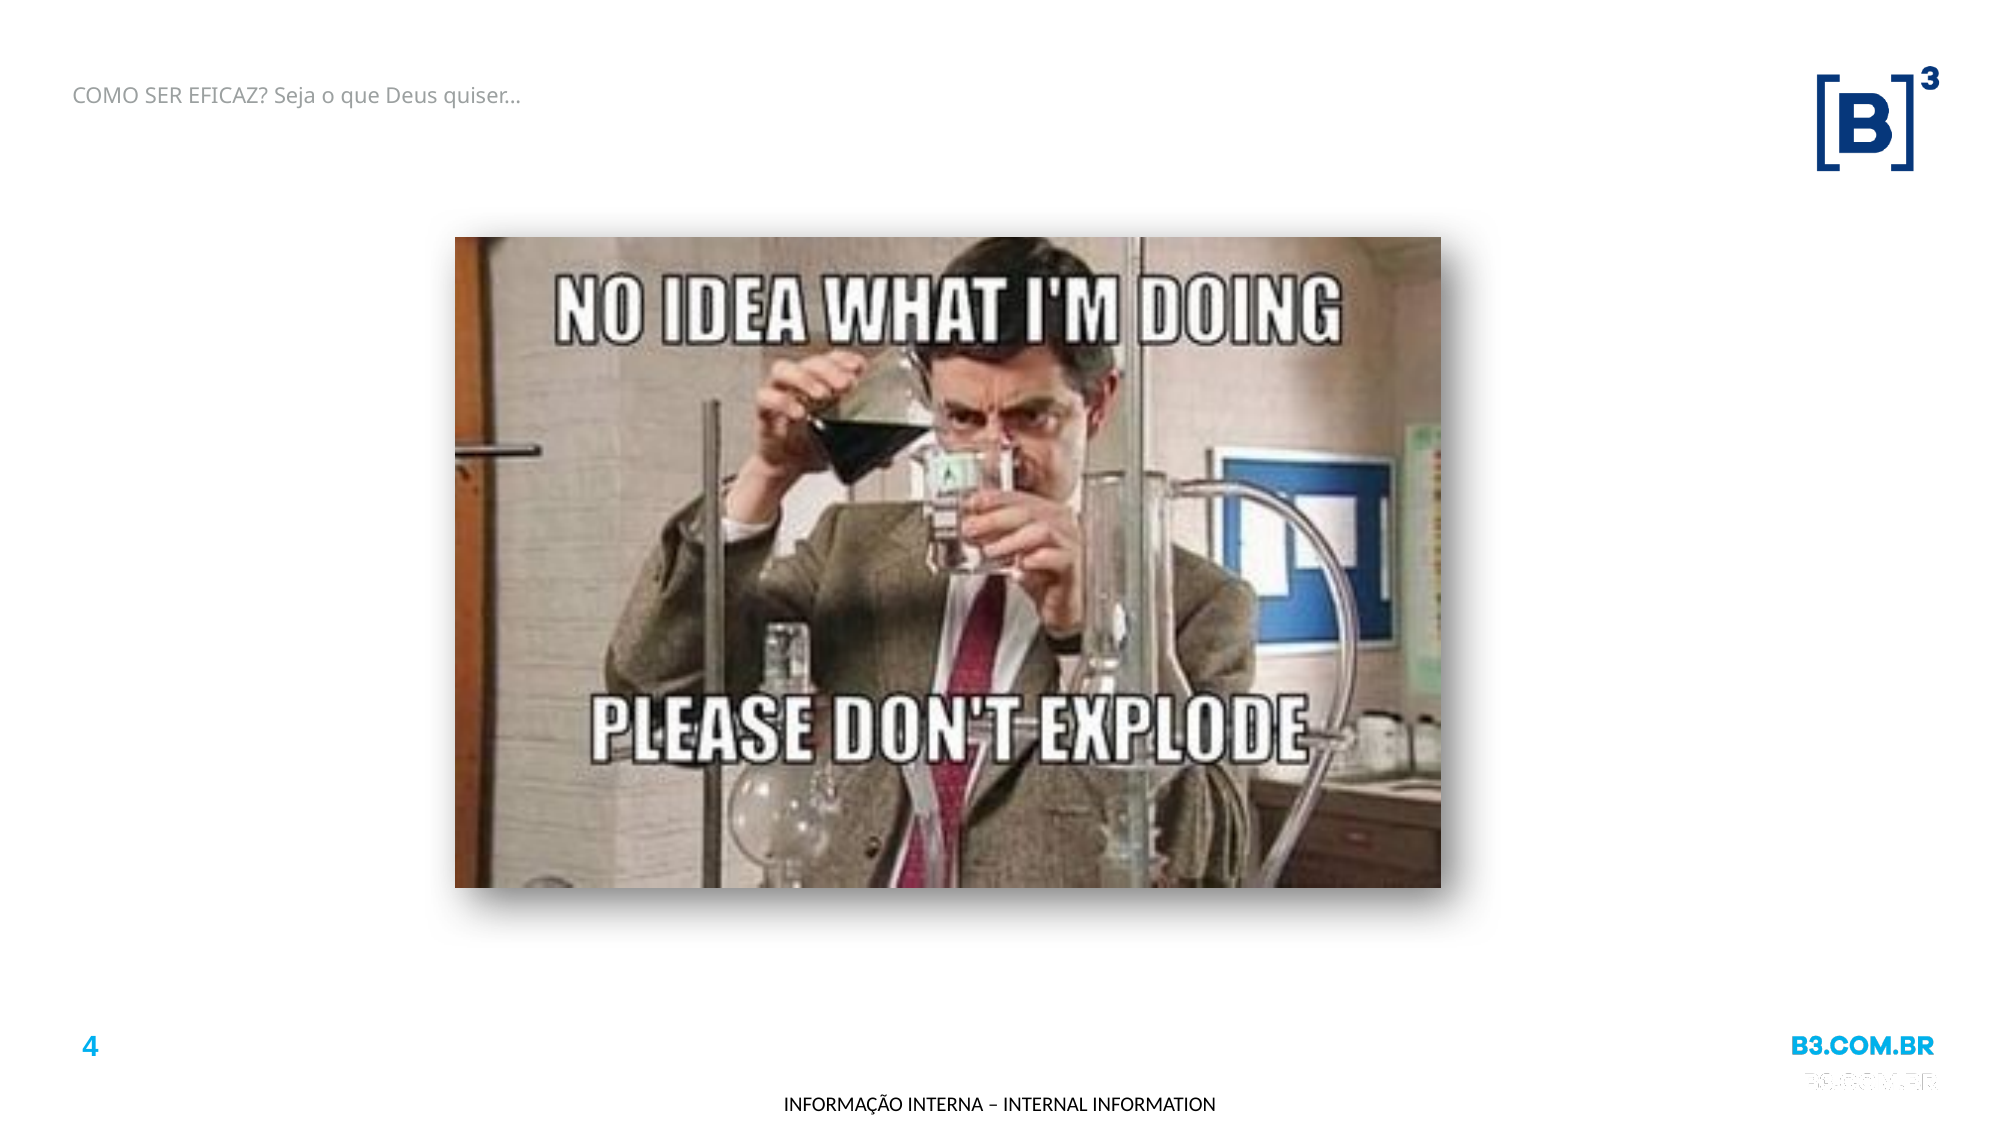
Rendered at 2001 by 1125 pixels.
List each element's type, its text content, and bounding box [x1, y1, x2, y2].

picture [455, 237, 1441, 888]
picture [1791, 1031, 1934, 1059]
picture [1803, 1069, 1938, 1094]
title COMO SER EFICAZ? Seja o que Deus quiser... [57, 57, 1839, 133]
picture [1771, 28, 1959, 217]
